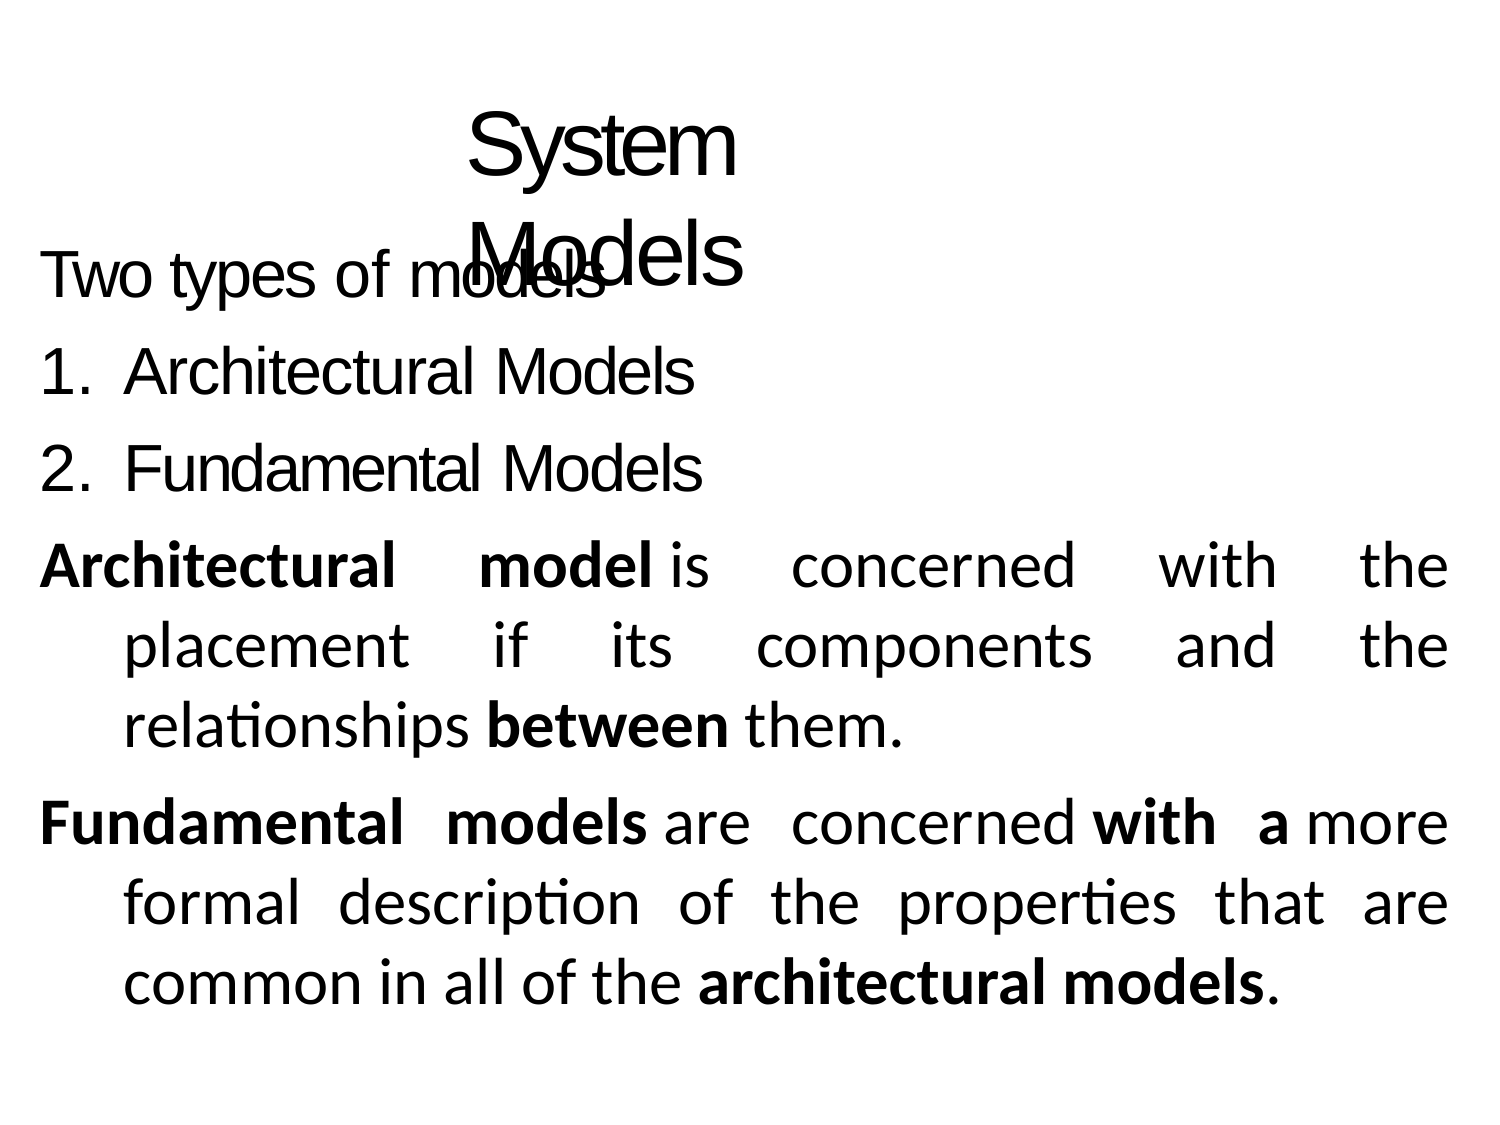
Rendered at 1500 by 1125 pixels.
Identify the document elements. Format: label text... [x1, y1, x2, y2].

title System Models [463, 81, 1036, 212]
text_box Two types of models Architectural Models Fundamental Models Architectural model is concerned with the placement if its components and the relationships between them. Fundamental models are concerned with a more formal description of the properties that are common in all of the architectural models. [37, 212, 1450, 1018]
